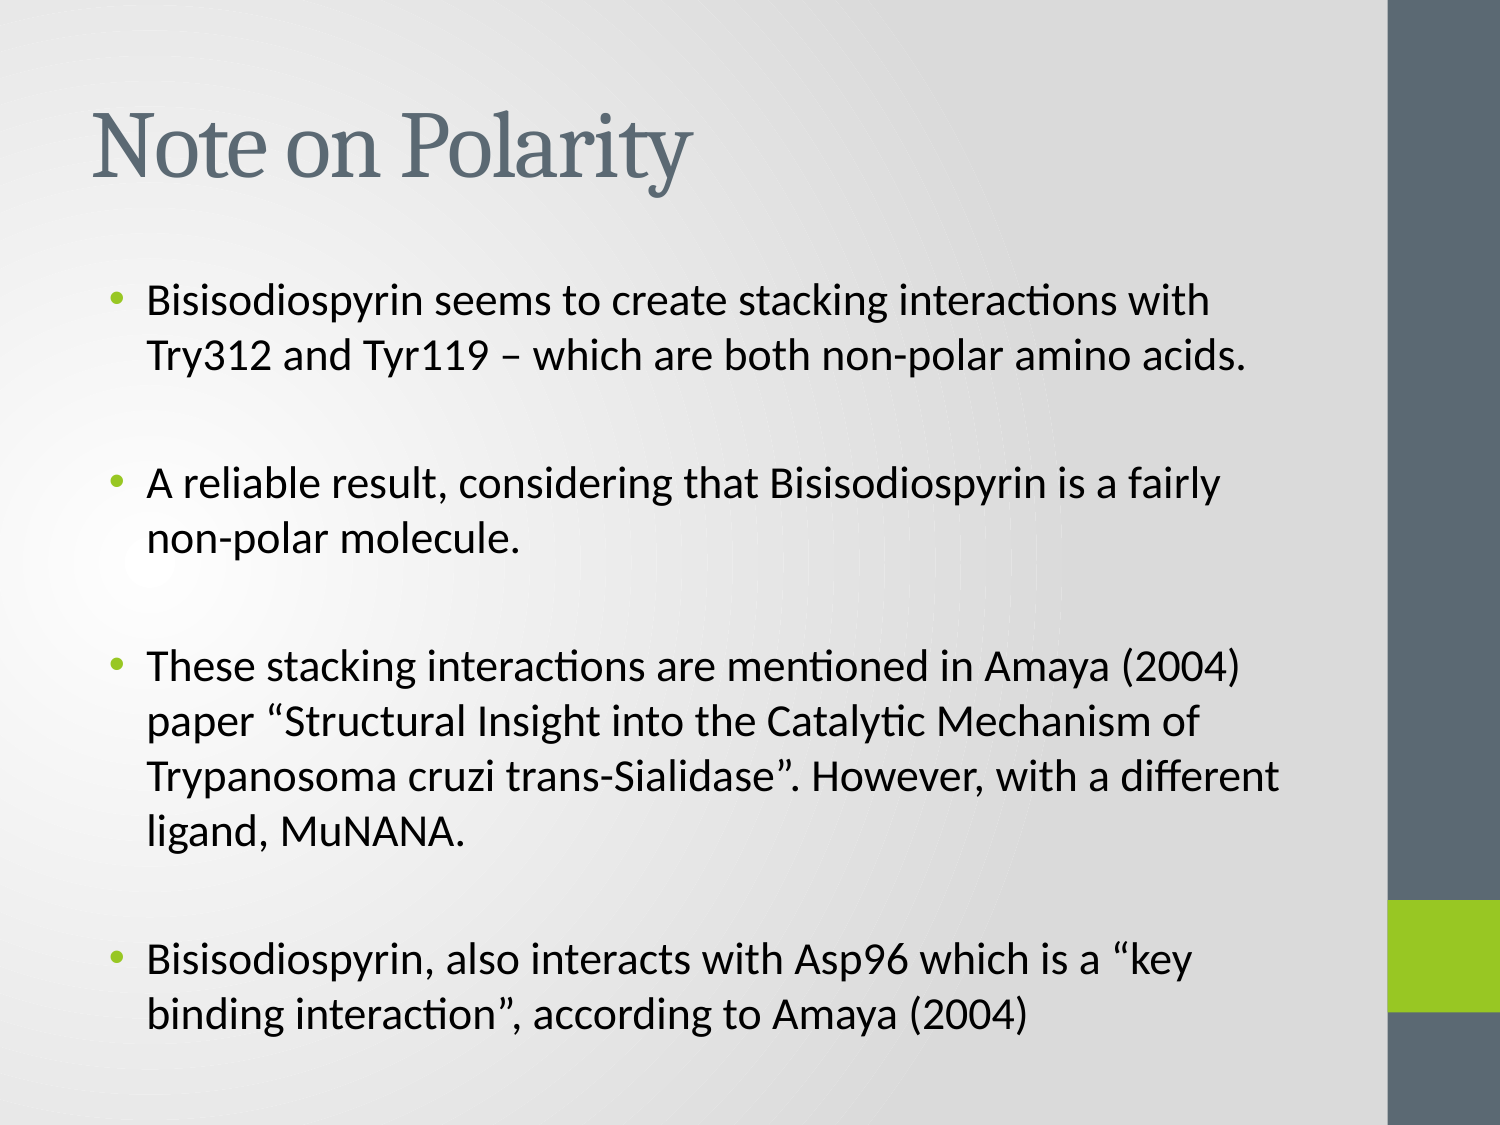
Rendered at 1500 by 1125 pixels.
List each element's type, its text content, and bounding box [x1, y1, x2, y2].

list Bisisodiospyrin seems to create stacking interactions with Try312 and Tyr119 – which are both non-polar amino acids. A reliable result, considering that Bisisodiospyrin is a fairly non-polar molecule. These stacking interactions are mentioned in Amaya (2004) paper “Structural Insight into the Catalytic Mechanism of Trypanosoma cruzi trans-Sialidase”. However, with a different ligand, MuNANA. Bisisodiospyrin, also interacts with Asp96 which is a “key binding interaction”, according to Amaya (2004) [75, 262, 1325, 1050]
title Note on Polarity [75, 45, 1325, 233]
